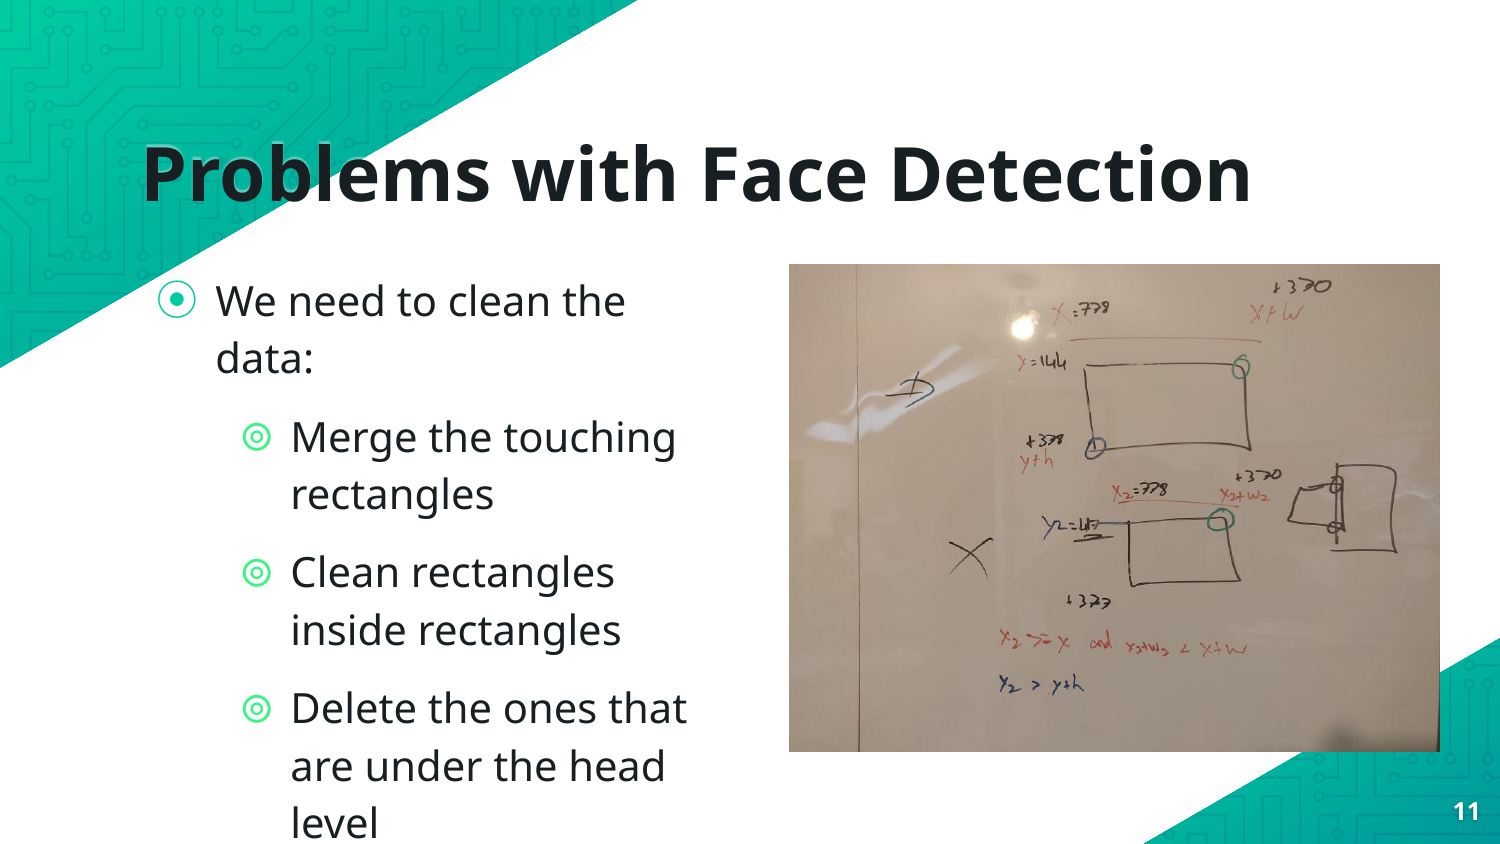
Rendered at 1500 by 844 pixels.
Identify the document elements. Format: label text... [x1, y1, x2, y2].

title Problems with Face Detection [140, 137, 1360, 219]
picture [789, 264, 1440, 752]
list We need to clean the data: Merge the touching rectangles Clean rectangles inside rectangles Delete the ones that are under the head level [140, 267, 711, 738]
slide_number 11 [1391, 779, 1482, 844]
